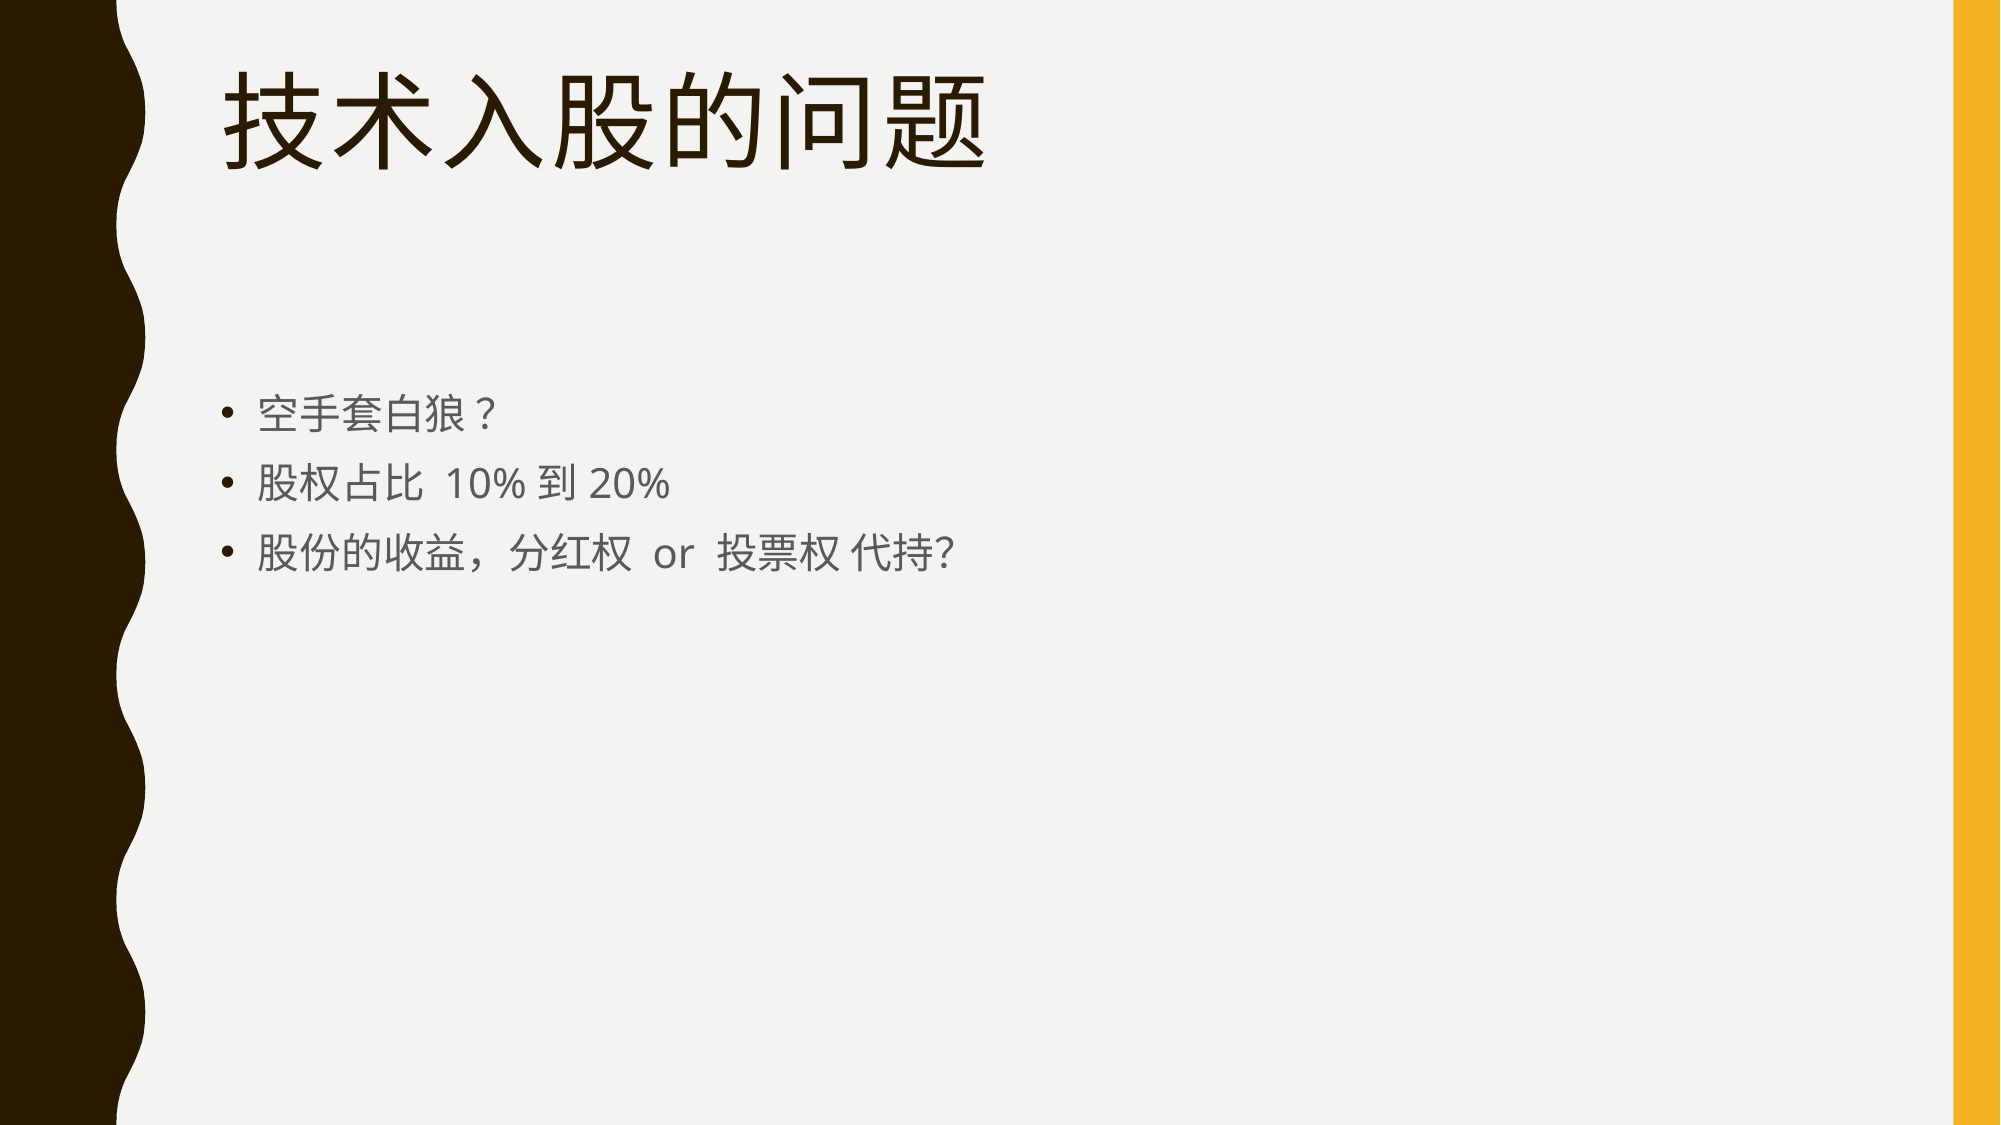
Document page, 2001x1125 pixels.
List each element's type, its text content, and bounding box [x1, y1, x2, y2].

list 空手套白狼 ？ 股权占比 10%到20% 股份的收益，分红权 or 投票权 代持？ [205, 375, 1875, 965]
title 技术入股的问题 [205, 62, 1875, 308]
